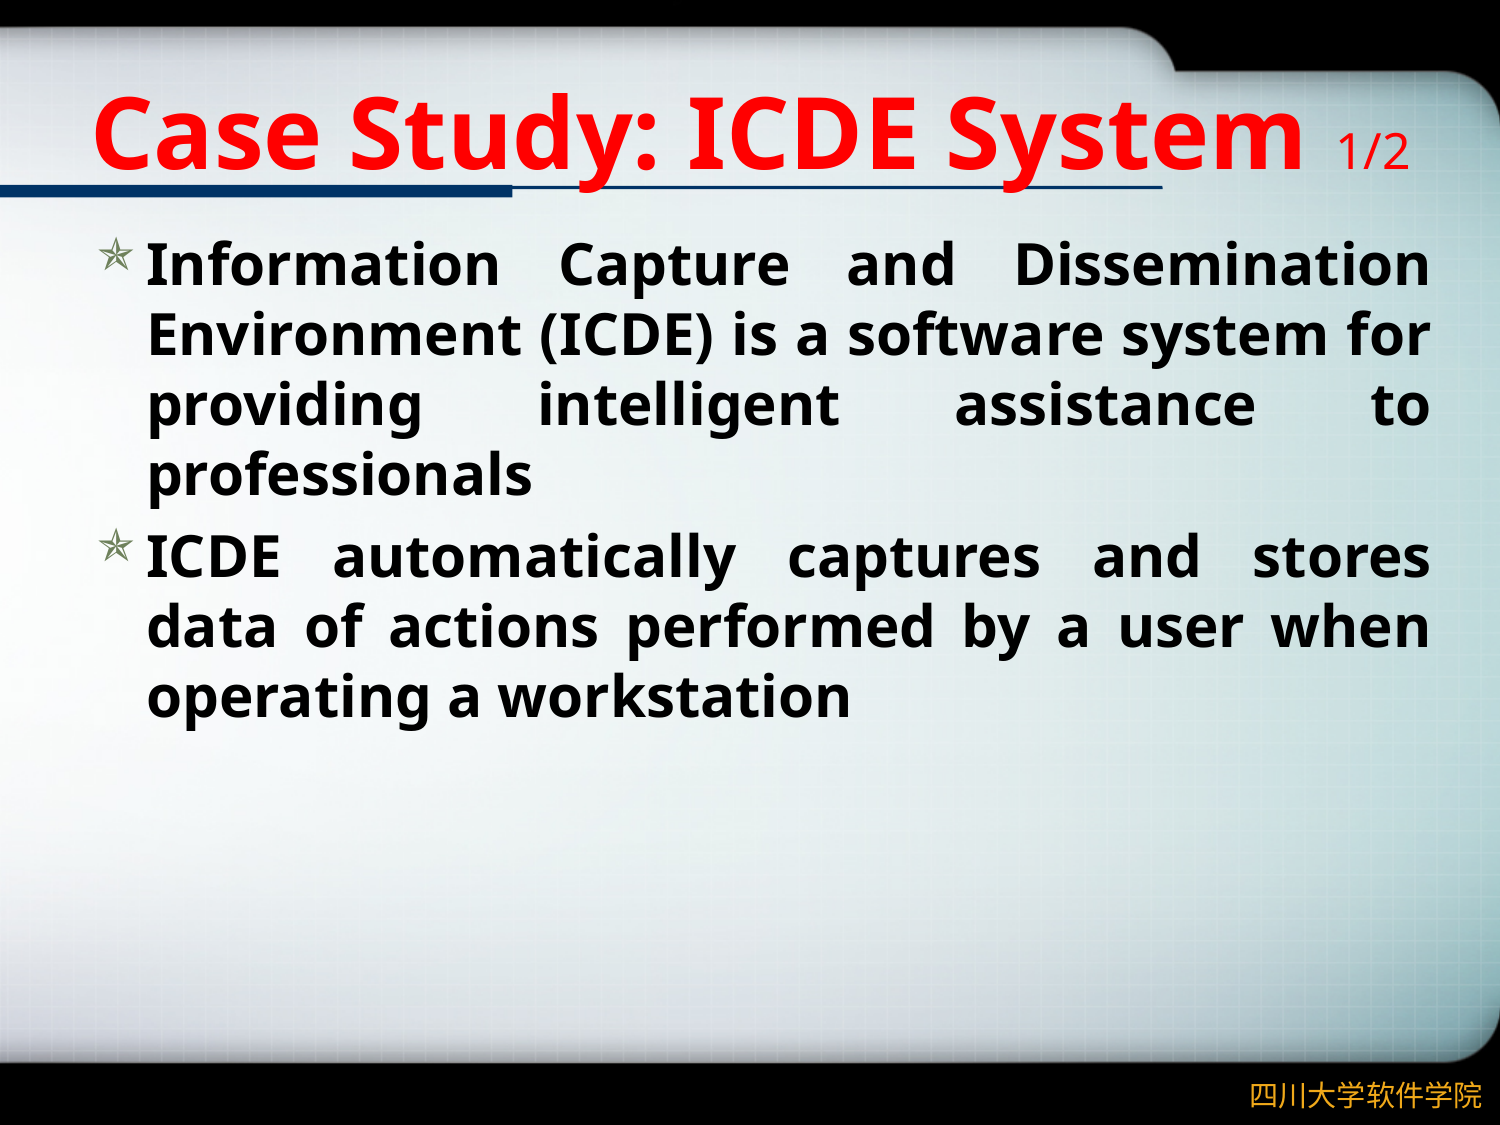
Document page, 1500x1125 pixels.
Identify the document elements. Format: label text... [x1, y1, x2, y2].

title Case Study: ICDE System 1/2 [75, 78, 1500, 180]
list Information Capture and Dissemination Environment (ICDE) is a software system for providing intelligent assistance to professionals ICDE automatically captures and stores data of actions performed by a user when operating a workstation [75, 219, 1447, 1059]
picture [0, 0, 1500, 1125]
